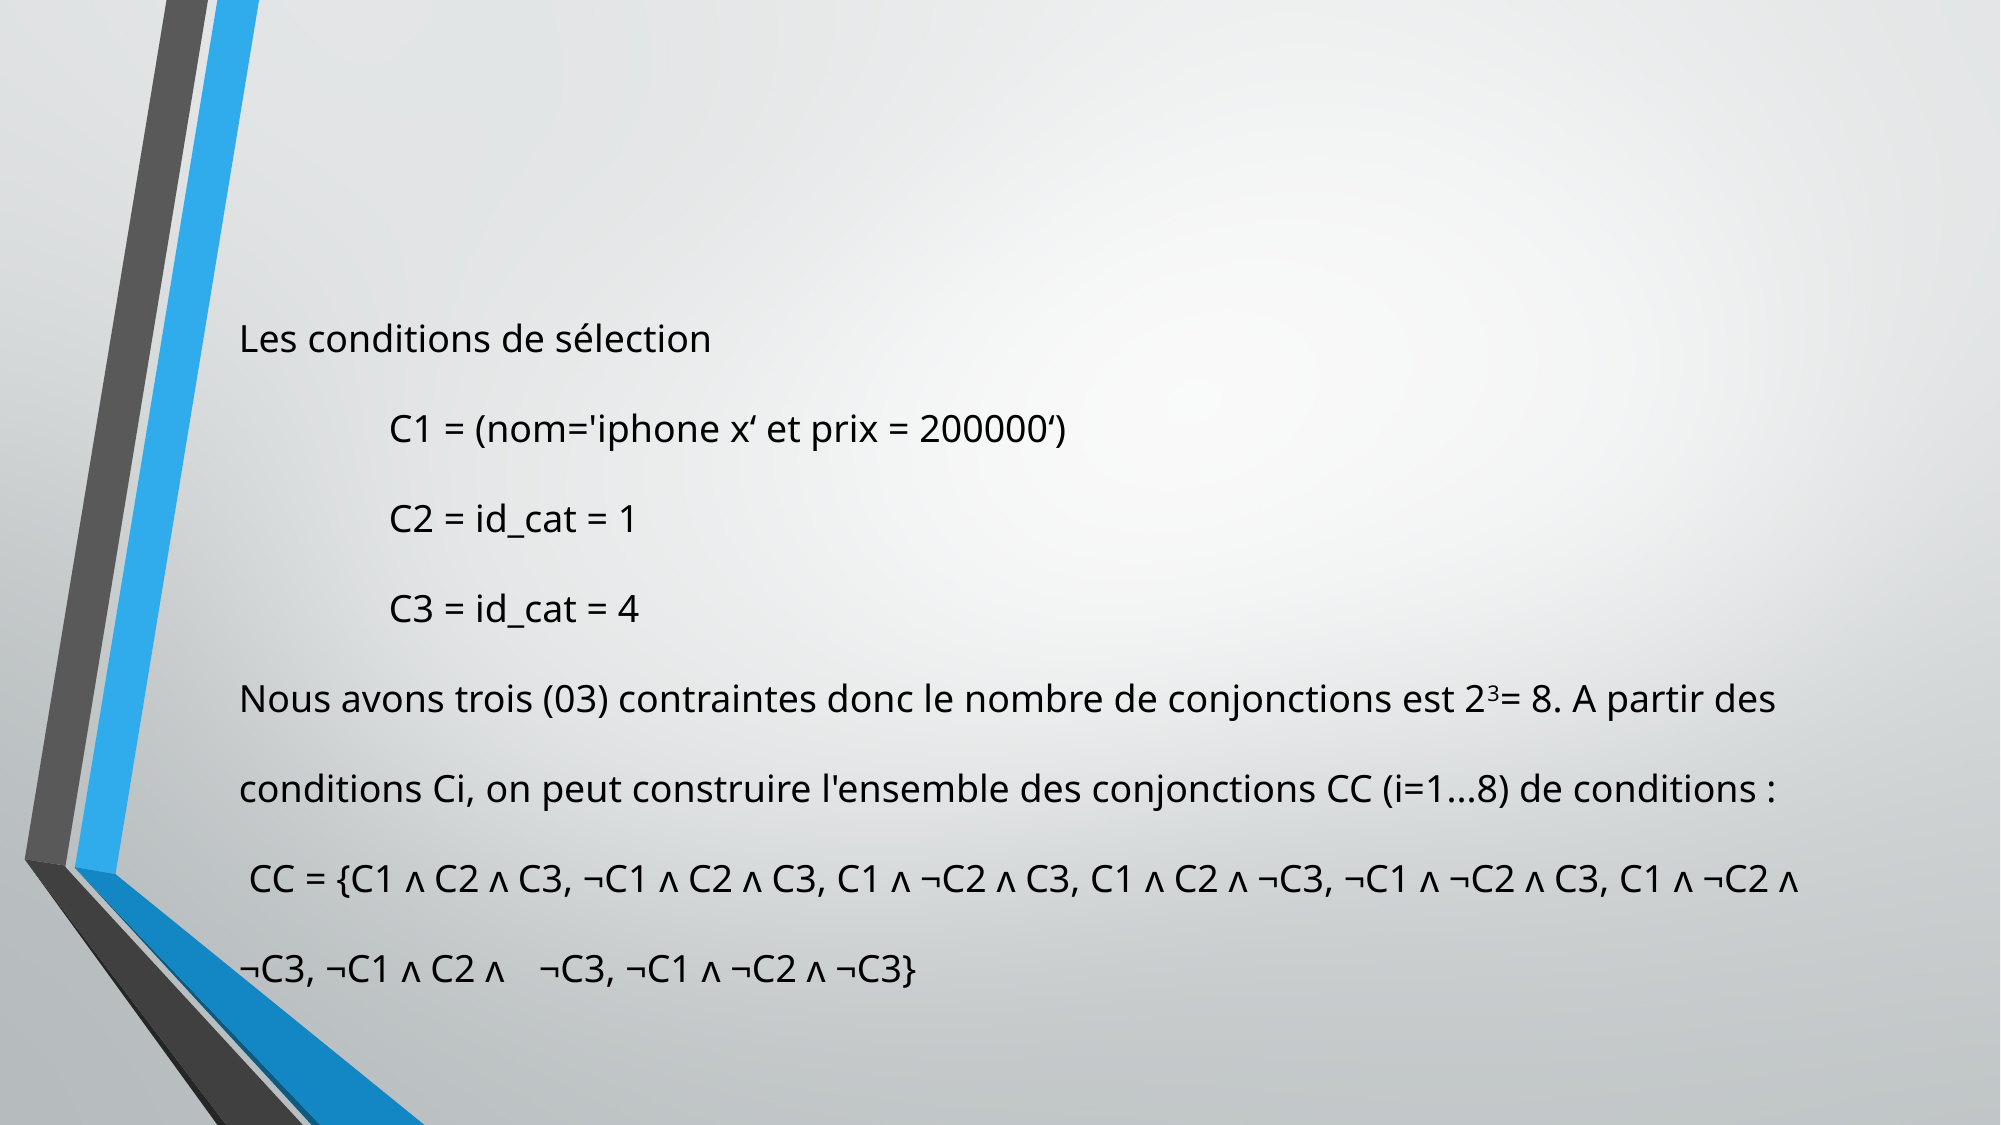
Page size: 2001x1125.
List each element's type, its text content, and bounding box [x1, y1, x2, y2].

text_box Les conditions de sélection C1 = (nom='iphone x‘ et prix = 200000‘) C2 = id_cat = 1 C3 = id_cat = 4 Nous avons trois (03) contraintes donc le nombre de conjonctions est 23= 8. A partir des conditions Ci, on peut construire l'ensemble des conjonctions CC (i=1...8) de conditions : CC = {C1 ʌ C2 ʌ C3, ¬C1 ʌ C2 ʌ C3, C1 ʌ ¬C2 ʌ C3, C1 ʌ C2 ʌ ¬C3, ¬C1 ʌ ¬C2 ʌ C3, C1 ʌ ¬C2 ʌ ¬C3, ¬C1 ʌ C2 ʌ ¬C3, ¬C1 ʌ ¬C2 ʌ ¬C3} [224, 262, 1858, 1043]
